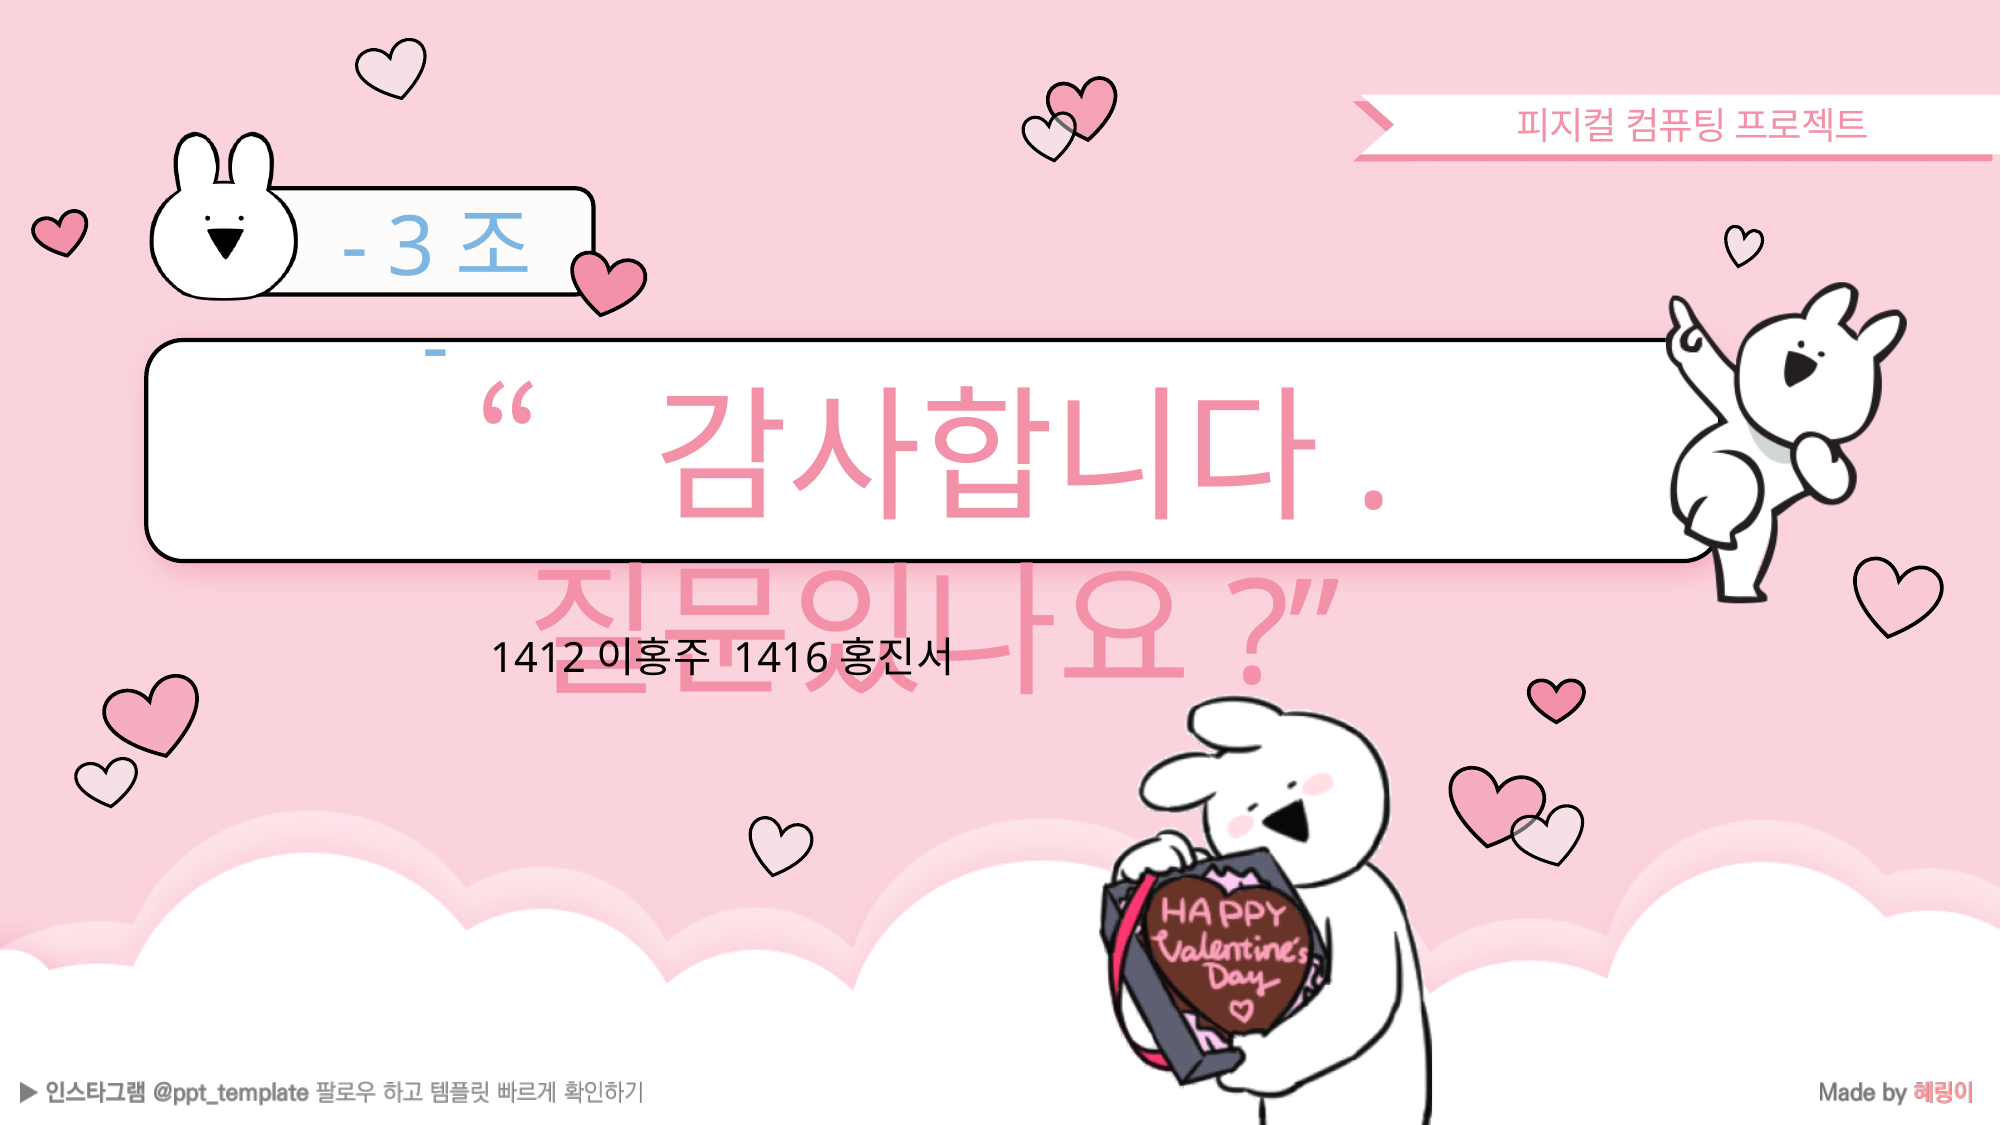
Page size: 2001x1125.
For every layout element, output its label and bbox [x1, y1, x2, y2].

picture [0, 0, 2000, 1125]
text_box [137, 129, 594, 302]
